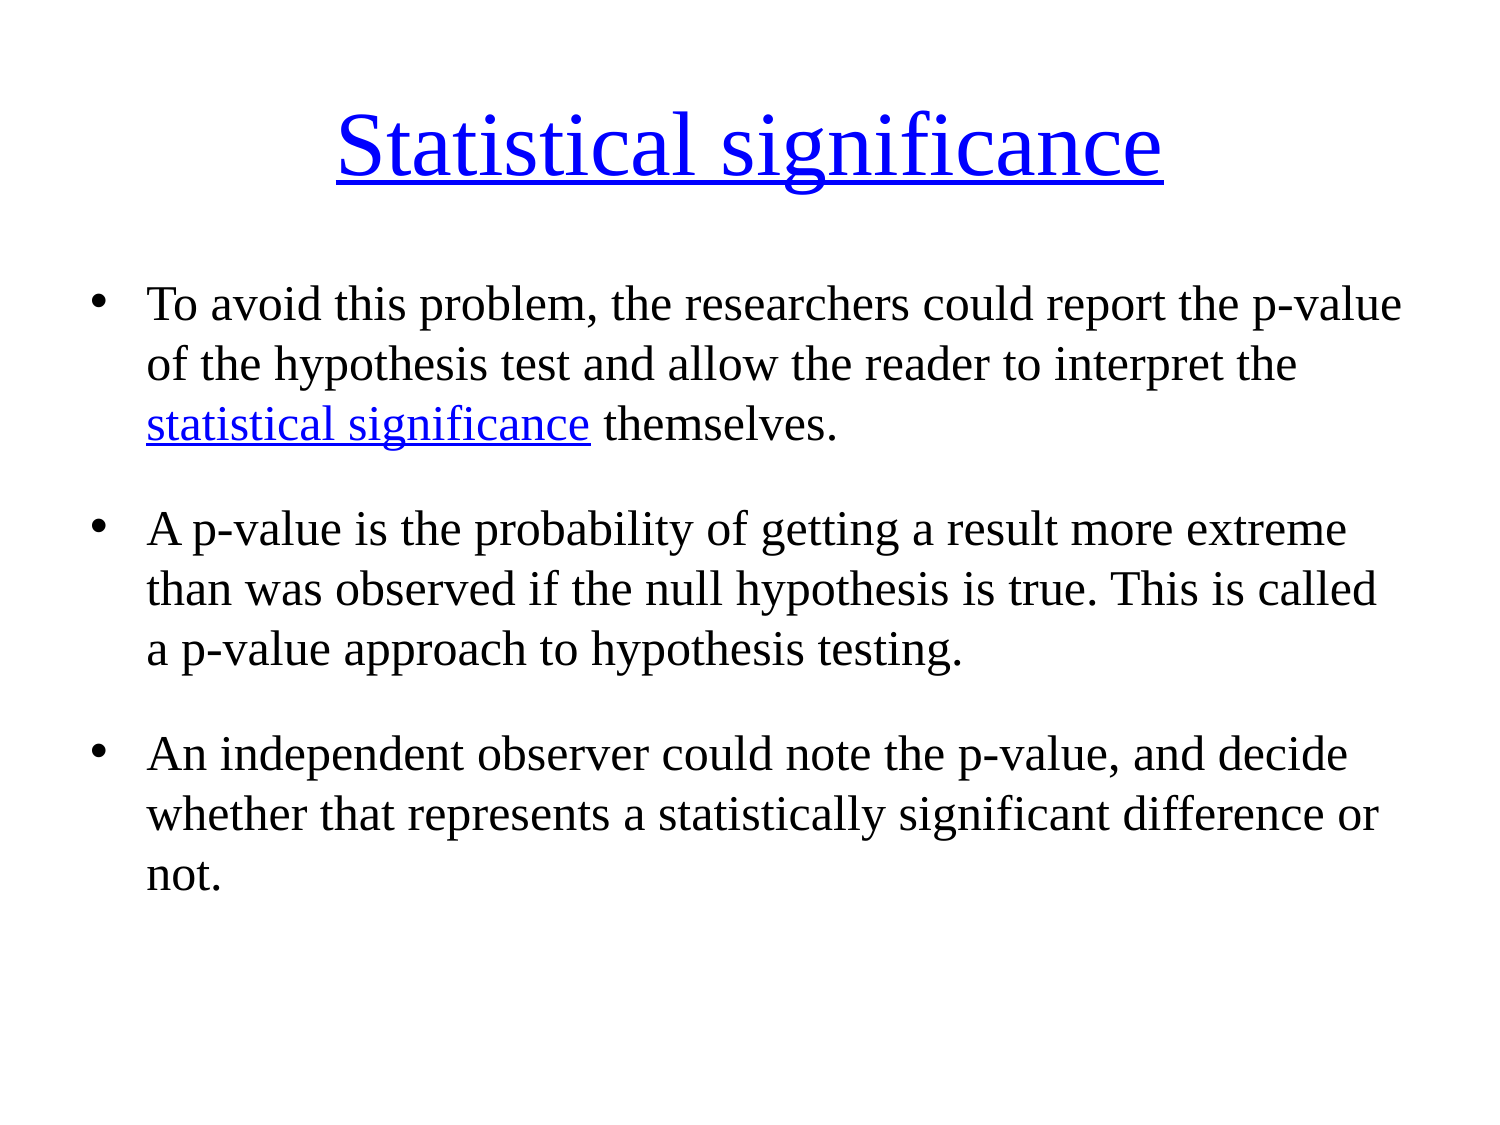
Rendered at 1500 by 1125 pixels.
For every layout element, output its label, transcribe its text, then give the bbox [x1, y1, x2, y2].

title Statistical significance [75, 45, 1425, 233]
list To avoid this problem, the researchers could report the p-value of the hypothesis test and allow the reader to interpret the statistical significance themselves. A p-value is the probability of getting a result more extreme than was observed if the null hypothesis is true. This is called a p-value approach to hypothesis testing. An independent observer could note the p-value, and decide whether that represents a statistically significant difference or not. [75, 262, 1425, 1005]
